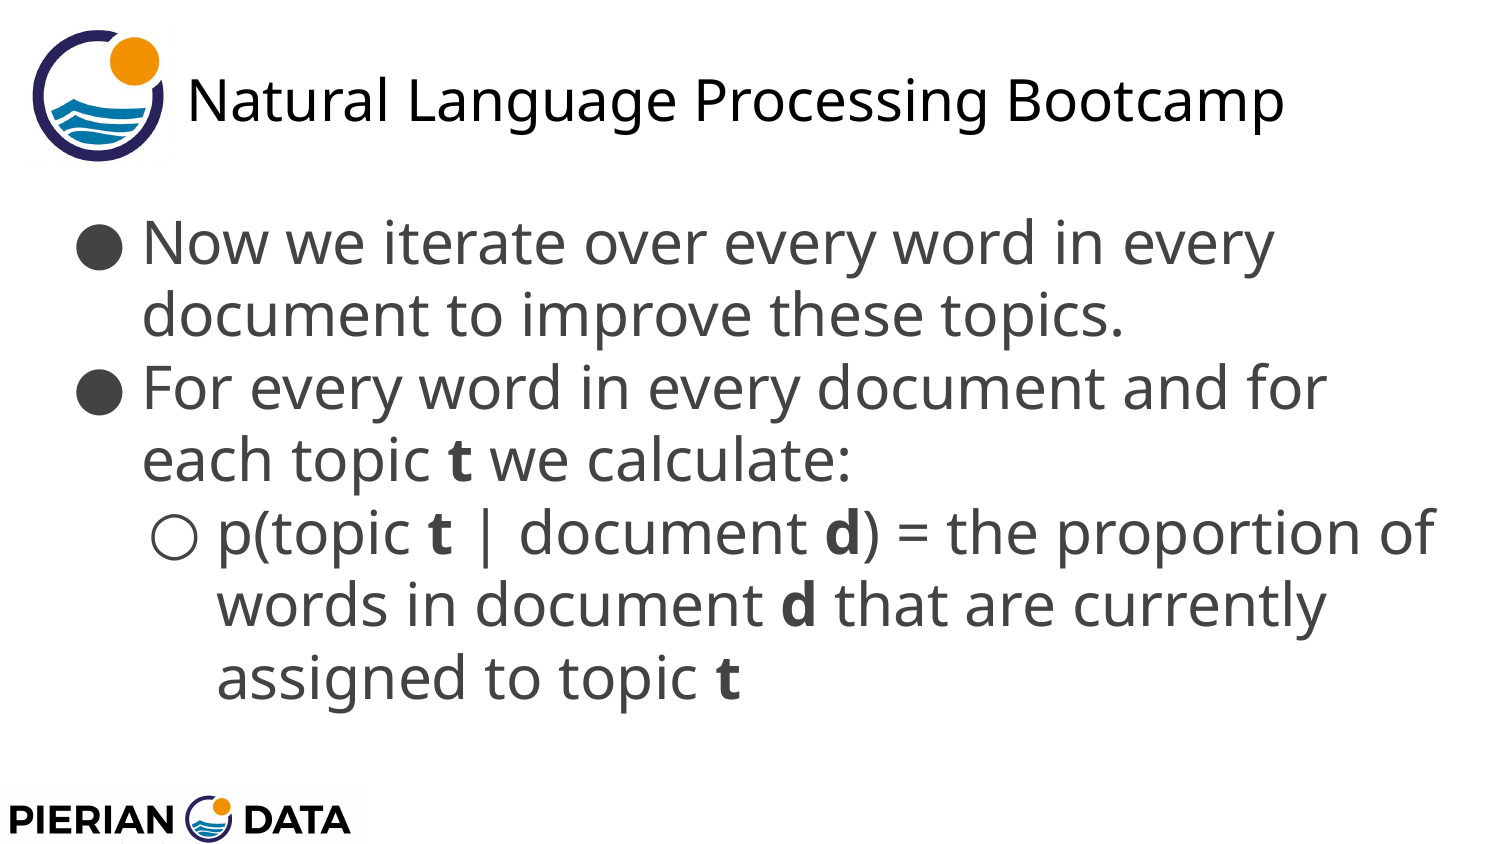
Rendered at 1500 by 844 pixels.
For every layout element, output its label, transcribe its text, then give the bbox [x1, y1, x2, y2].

picture [24, 24, 172, 167]
list Now we iterate over every word in every document to improve these topics. For every word in every document and for each topic t we calculate: p(topic t | document d) = the proportion of words in document d that are currently assigned to topic t [51, 189, 1476, 750]
title Natural Language Processing Bootcamp [176, 48, 1449, 143]
picture [0, 787, 368, 844]
